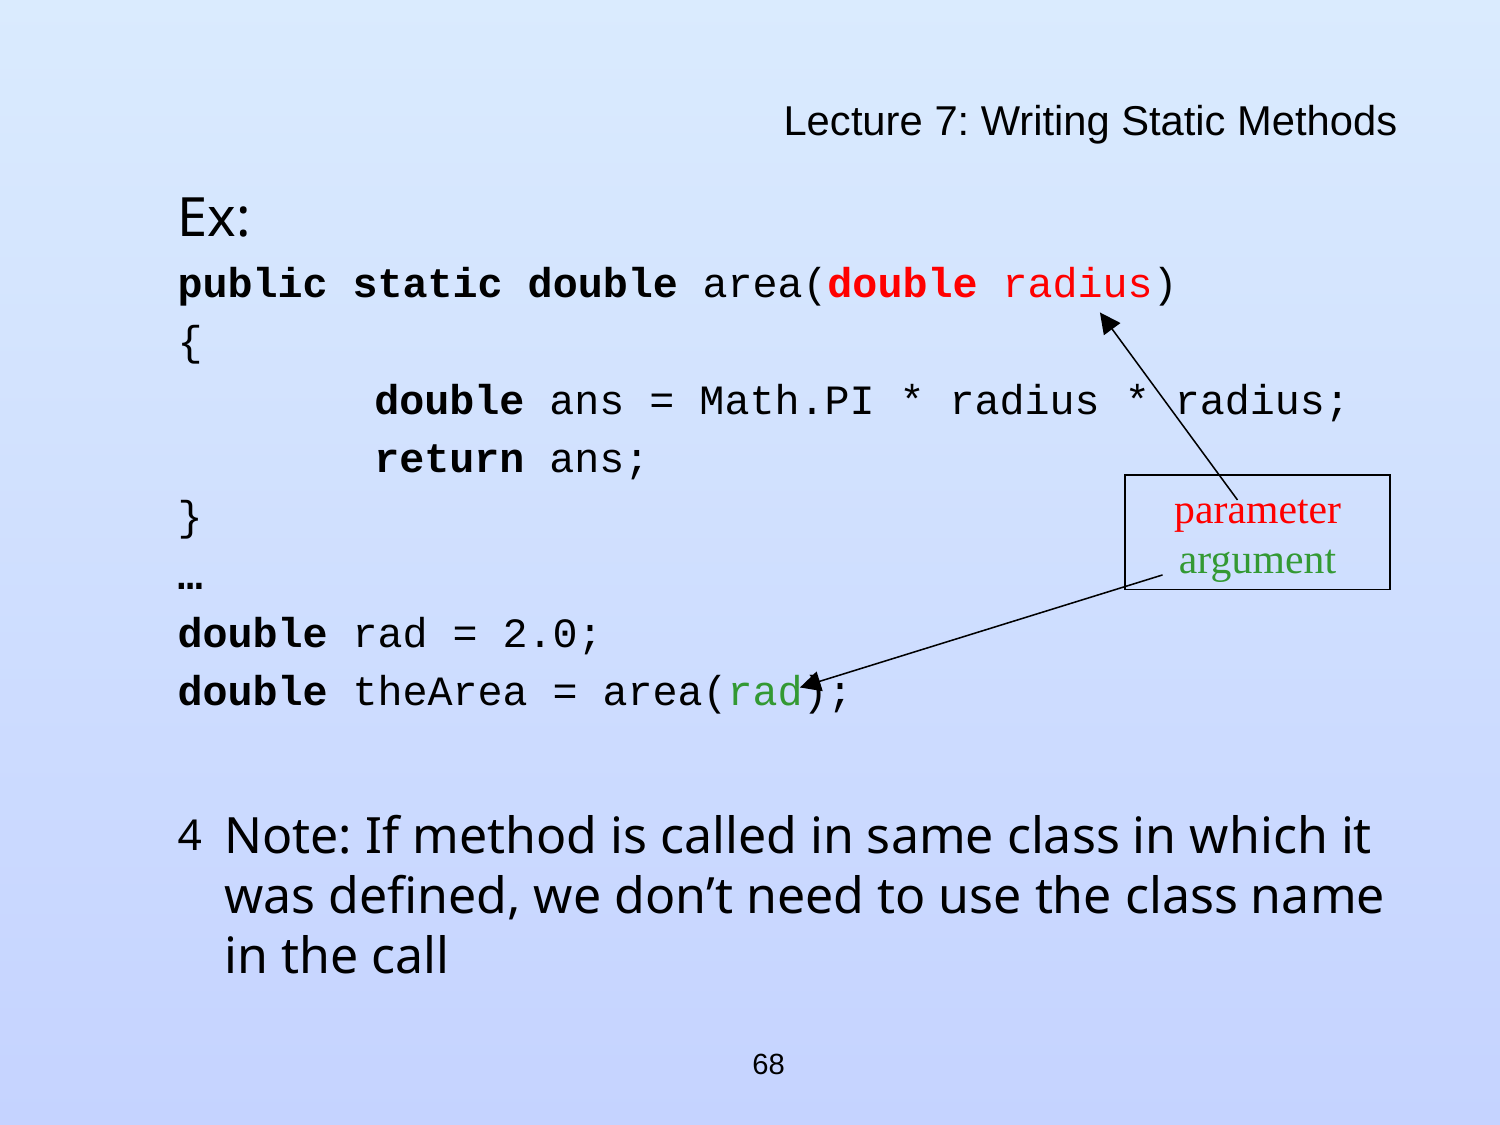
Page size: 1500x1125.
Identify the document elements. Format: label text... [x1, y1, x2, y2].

slide_number 68 [612, 1024, 926, 1101]
text_box [799, 574, 1163, 692]
text_box parameter argument [1125, 474, 1391, 590]
title Lecture 7: Writing Static Methods [87, 99, 1413, 150]
text_box [1099, 312, 1238, 501]
list Ex: public static double area(double radius) { double ans = Math.PI * radius * radius; return ans; } … double rad = 2.0; double theArea = area(rad); Note: If method is called in same class in which it was defined, we don’t need to use the class name in the call [87, 174, 1413, 1000]
